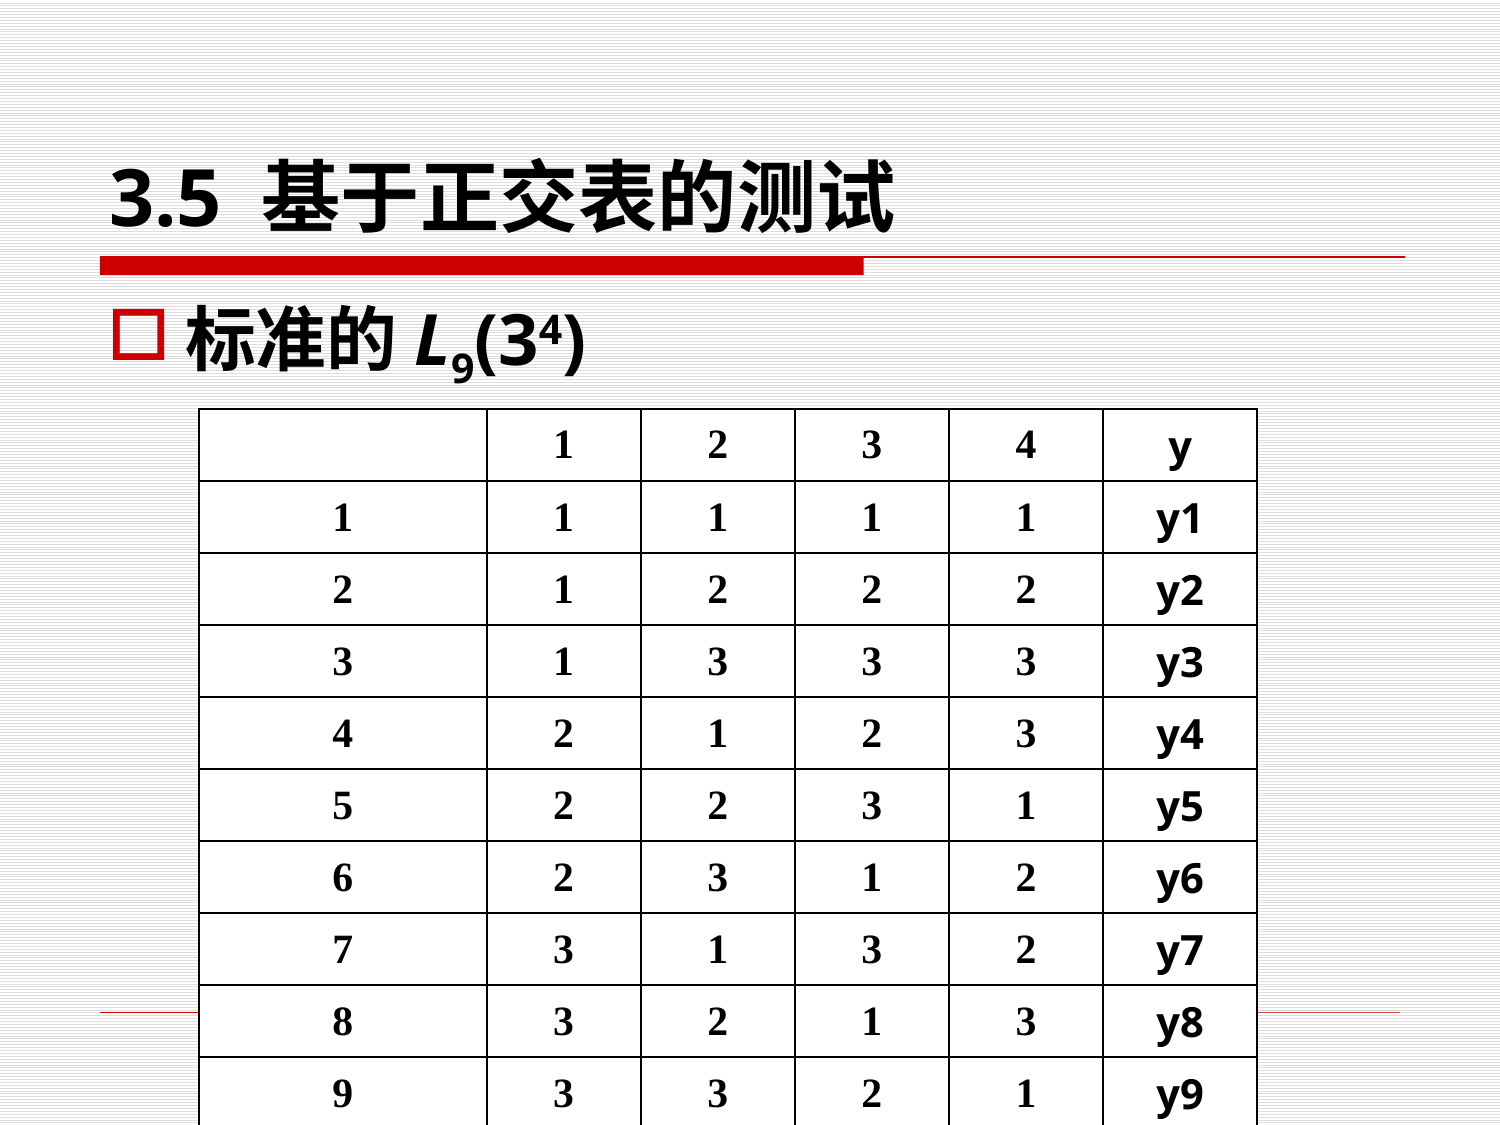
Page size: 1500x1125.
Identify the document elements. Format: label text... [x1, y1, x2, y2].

table_cell 1 [950, 482, 1102, 552]
table_cell 2 [950, 842, 1102, 912]
table_cell 3 [200, 626, 486, 696]
table_cell 1 [796, 482, 948, 552]
table_cell 1 [642, 914, 794, 984]
table_header 2 [642, 410, 794, 480]
table_cell 1 [642, 698, 794, 768]
table_cell 9 [200, 1058, 486, 1125]
table_cell 3 [950, 698, 1102, 768]
table_cell 1 [950, 1058, 1102, 1125]
table_cell 2 [642, 986, 794, 1056]
table_cell 2 [488, 842, 640, 912]
slide_number [1258, 1024, 1401, 1103]
table_cell 1 [488, 482, 640, 552]
table_cell y9 [1104, 1058, 1256, 1125]
title 3.5 基于正交表的测试 [94, 50, 1407, 250]
table_cell 1 [200, 482, 486, 552]
table_cell 2 [200, 554, 486, 624]
table_cell 1 [488, 626, 640, 696]
table_cell 6 [200, 842, 486, 912]
table_cell 2 [488, 770, 640, 840]
table_cell 7 [200, 914, 486, 984]
table_cell 3 [796, 770, 948, 840]
table_cell y5 [1104, 770, 1256, 840]
table_cell 1 [950, 770, 1102, 840]
table_cell 1 [642, 482, 794, 552]
table_cell 3 [950, 626, 1102, 696]
table_cell 1 [796, 986, 948, 1056]
table_cell 2 [950, 554, 1102, 624]
table_cell 3 [950, 986, 1102, 1056]
table_header [200, 410, 486, 480]
table_cell y6 [1104, 842, 1256, 912]
table_cell 1 [796, 842, 948, 912]
table_cell 3 [642, 1058, 794, 1125]
table_cell 3 [796, 626, 948, 696]
table_cell 2 [796, 1058, 948, 1125]
table_cell 2 [642, 554, 794, 624]
table_cell y8 [1104, 986, 1256, 1056]
table_header 4 [950, 410, 1102, 480]
list 标准的L9(34) [92, 287, 1406, 988]
table_cell 5 [200, 770, 486, 840]
table_cell 2 [796, 698, 948, 768]
table_cell y2 [1104, 554, 1256, 624]
table_cell y3 [1104, 626, 1256, 696]
table_header y [1104, 410, 1256, 480]
table_cell 2 [488, 698, 640, 768]
table_cell 3 [796, 914, 948, 984]
table_cell y1 [1104, 482, 1256, 552]
table_cell 2 [642, 770, 794, 840]
table_cell 3 [488, 986, 640, 1056]
table_cell y7 [1104, 914, 1256, 984]
table_cell 4 [200, 698, 486, 768]
table_cell 3 [488, 1058, 640, 1125]
table_cell 3 [642, 842, 794, 912]
table_header 3 [796, 410, 948, 480]
table_cell 8 [200, 986, 486, 1056]
table_cell y4 [1104, 698, 1256, 768]
table_cell 3 [642, 626, 794, 696]
table_cell 3 [488, 914, 640, 984]
table_header 1 [488, 410, 640, 480]
table_cell 1 [488, 554, 640, 624]
table_cell 2 [950, 914, 1102, 984]
table_cell 2 [796, 554, 948, 624]
